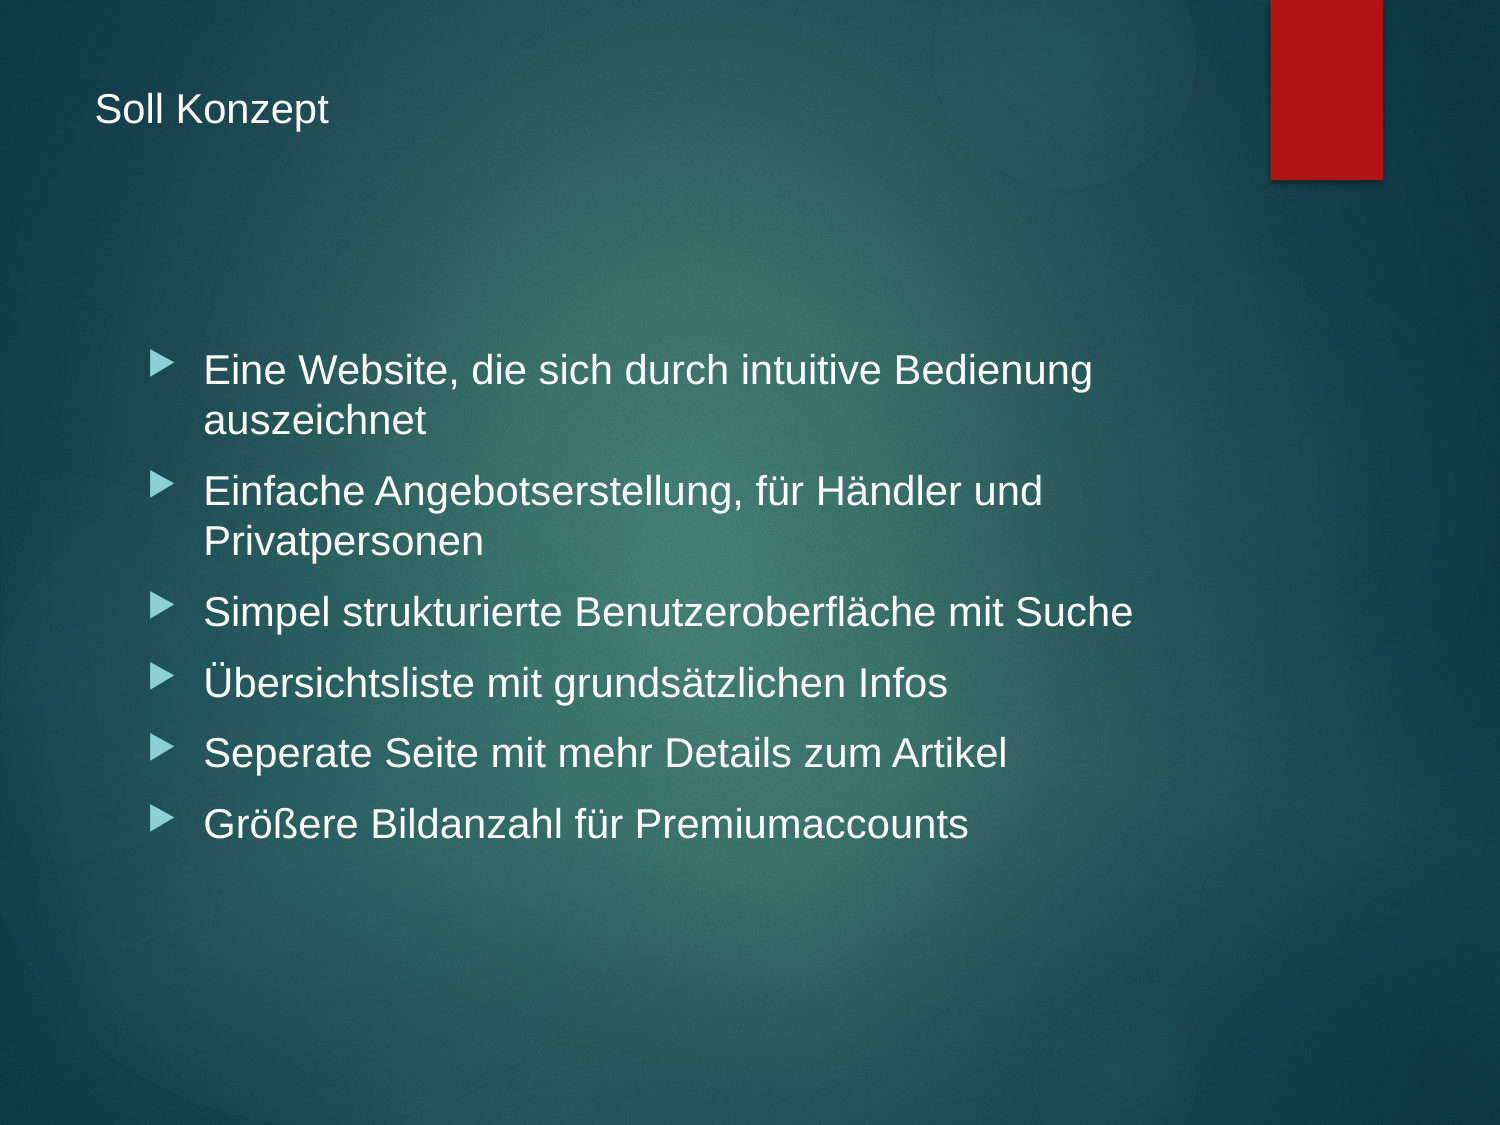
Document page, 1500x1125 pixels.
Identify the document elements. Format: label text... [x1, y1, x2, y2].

list Eine Website, die sich durch intuitive Bedienung auszeichnet Einfache Angebotserstellung, für Händler und Privatpersonen Simpel strukturierte Benutzeroberfläche mit Suche Übersichtsliste mit grundsätzlichen Infos Seperate Seite mit mehr Details zum Artikel Größere Bildanzahl für Premiumaccounts [135, 336, 1237, 1025]
title Soll Konzept [79, 74, 1237, 304]
